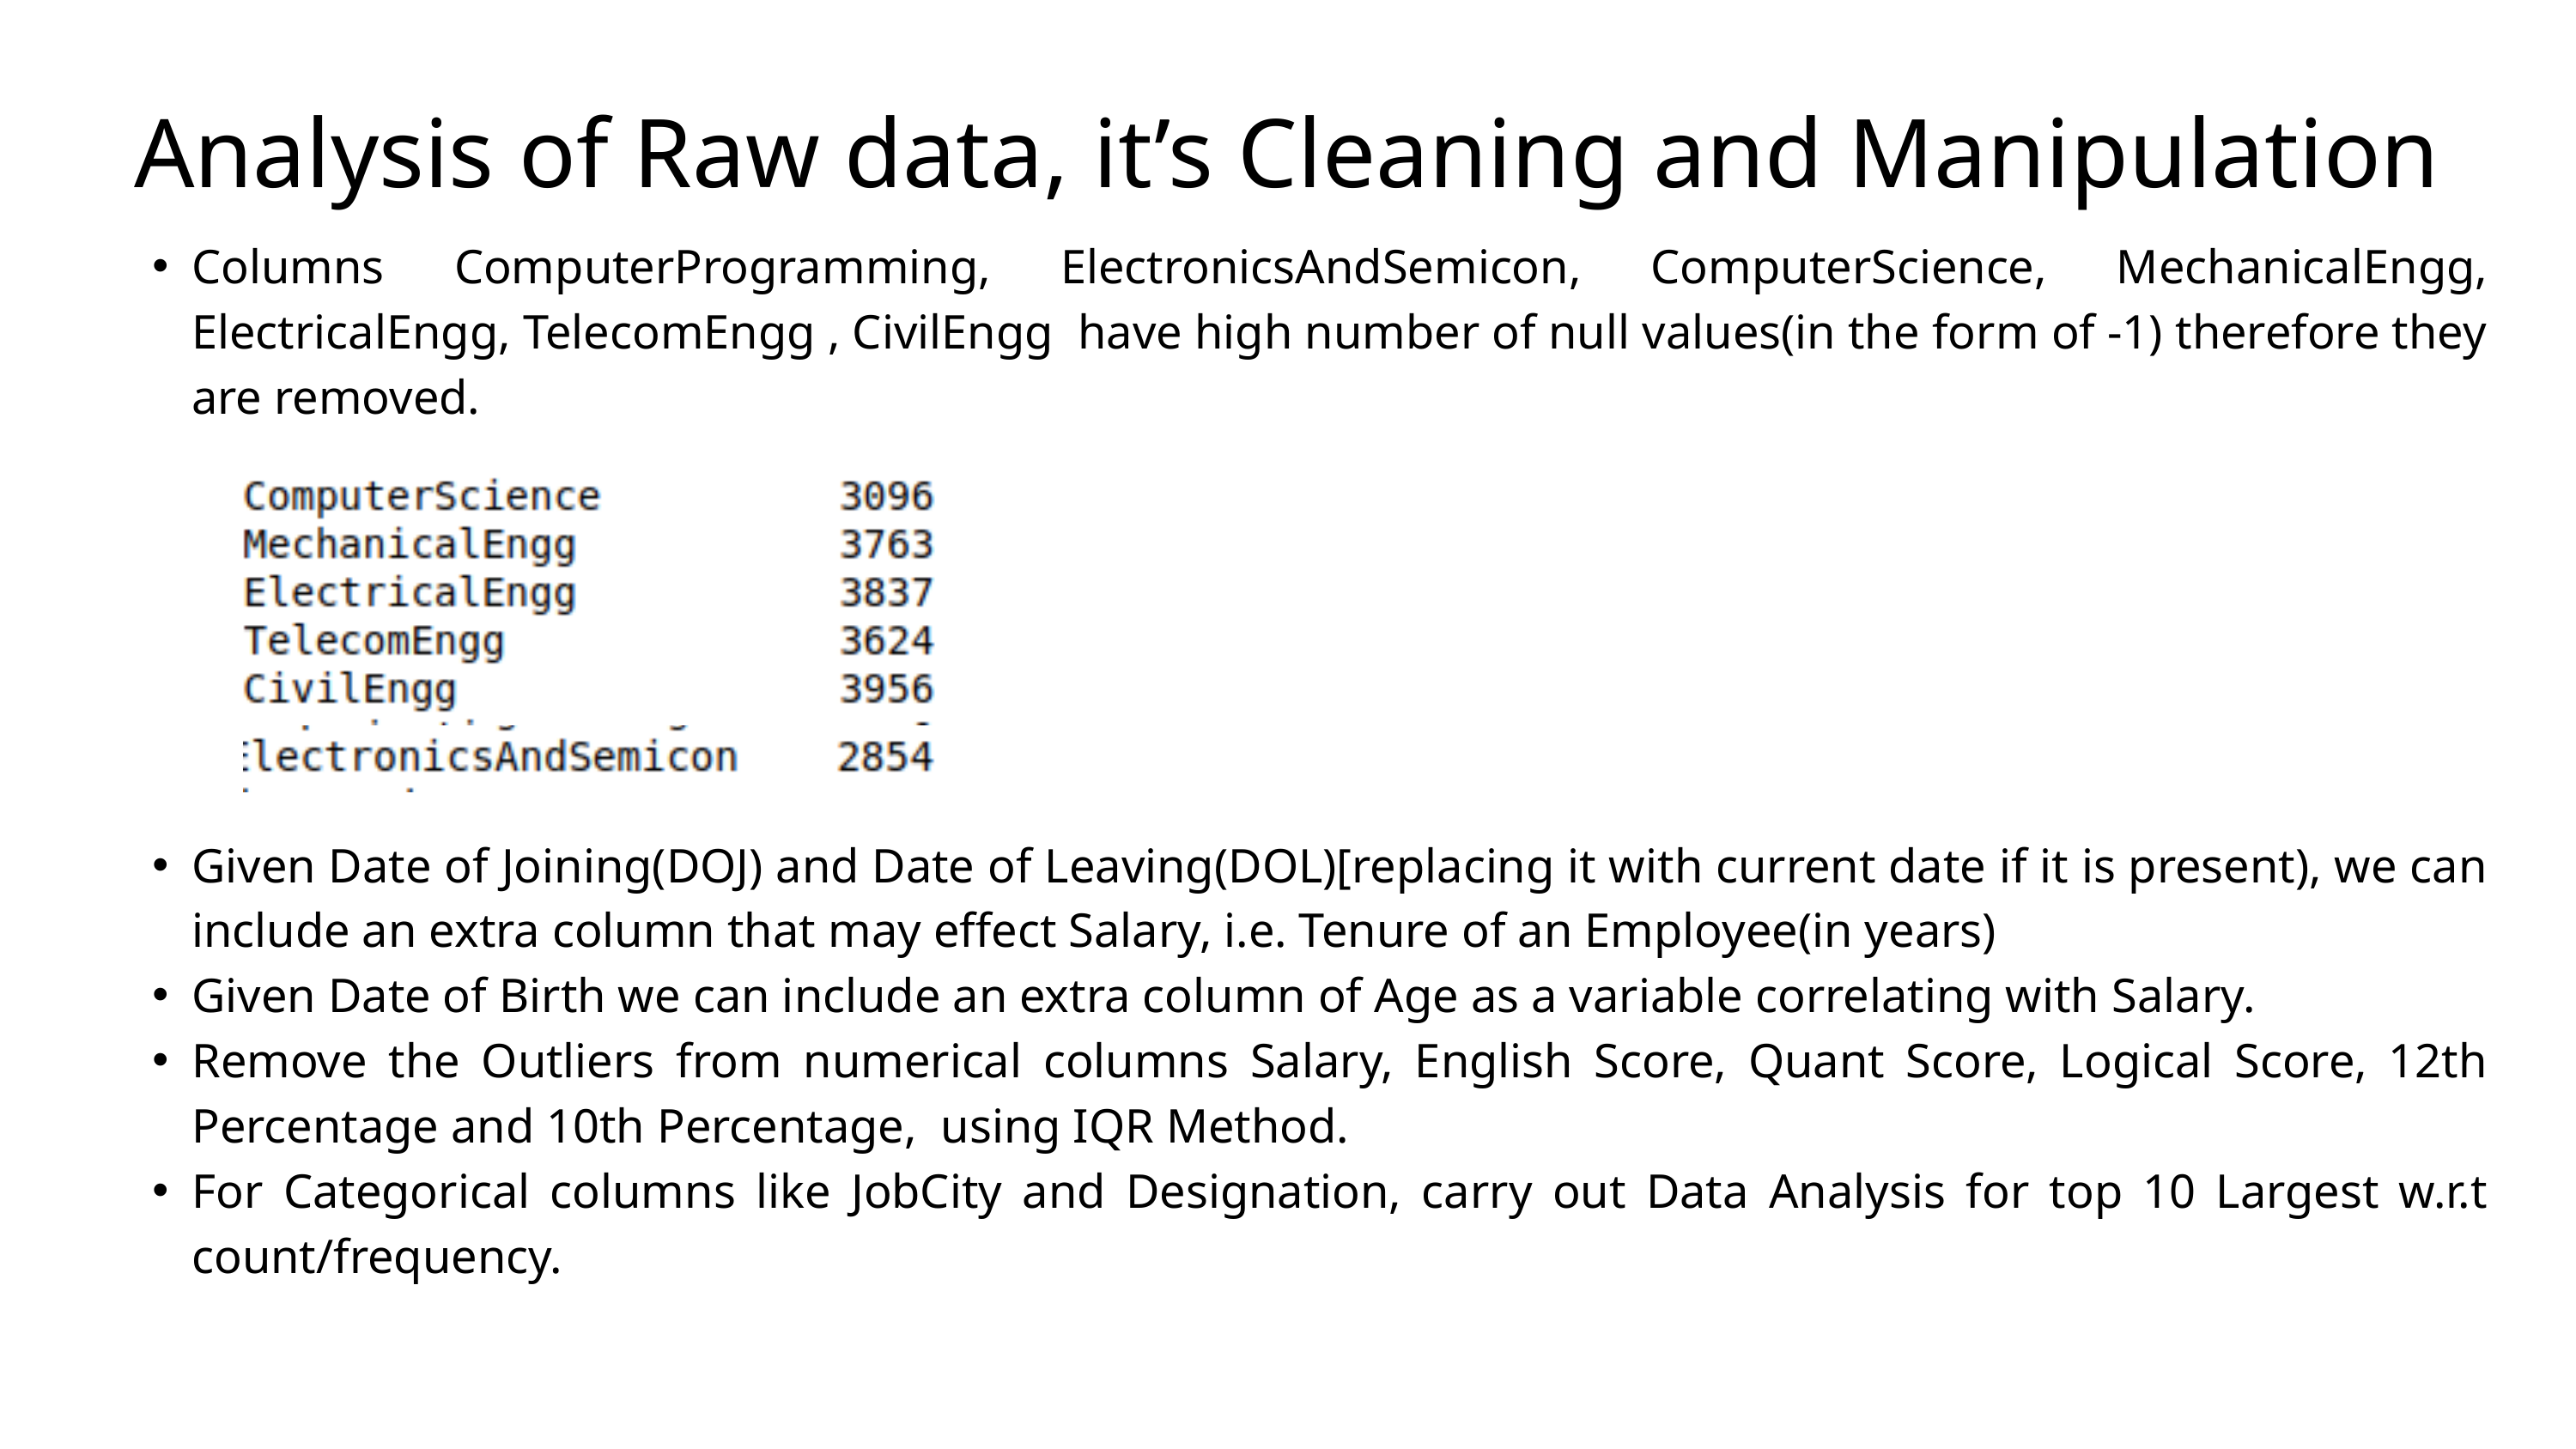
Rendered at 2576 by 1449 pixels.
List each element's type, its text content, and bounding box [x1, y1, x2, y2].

text_box [243, 725, 955, 792]
text_box Columns ComputerProgramming, ElectronicsAndSemicon, ComputerScience, MechanicalEngg, ElectricalEngg, TelecomEngg , CivilEngg have high number of null values(in the form of -1) therefore they are removed. [112, 227, 2490, 423]
text_box Analysis of Raw data, it’s Cleaning and Manipulation [0, 73, 2576, 207]
text_box [209, 463, 955, 726]
text_box Given Date of Joining(DOJ) and Date of Leaving(DOL)[replacing it with current date if it is present), we can include an extra column that may effect Salary, i.e. Tenure of an Employee(in years) Given Date of Birth we can include an extra column of Age as a variable correlating with Salary. Remove the Outliers from numerical columns Salary, English Score, Quant Score, Logical Score, 12th Percentage and 10th Percentage, using IQR Method. For Categorical columns like JobCity and Designation, carry out Data Analysis for top 10 Largest w.r.t count/frequency. [112, 827, 2490, 1282]
